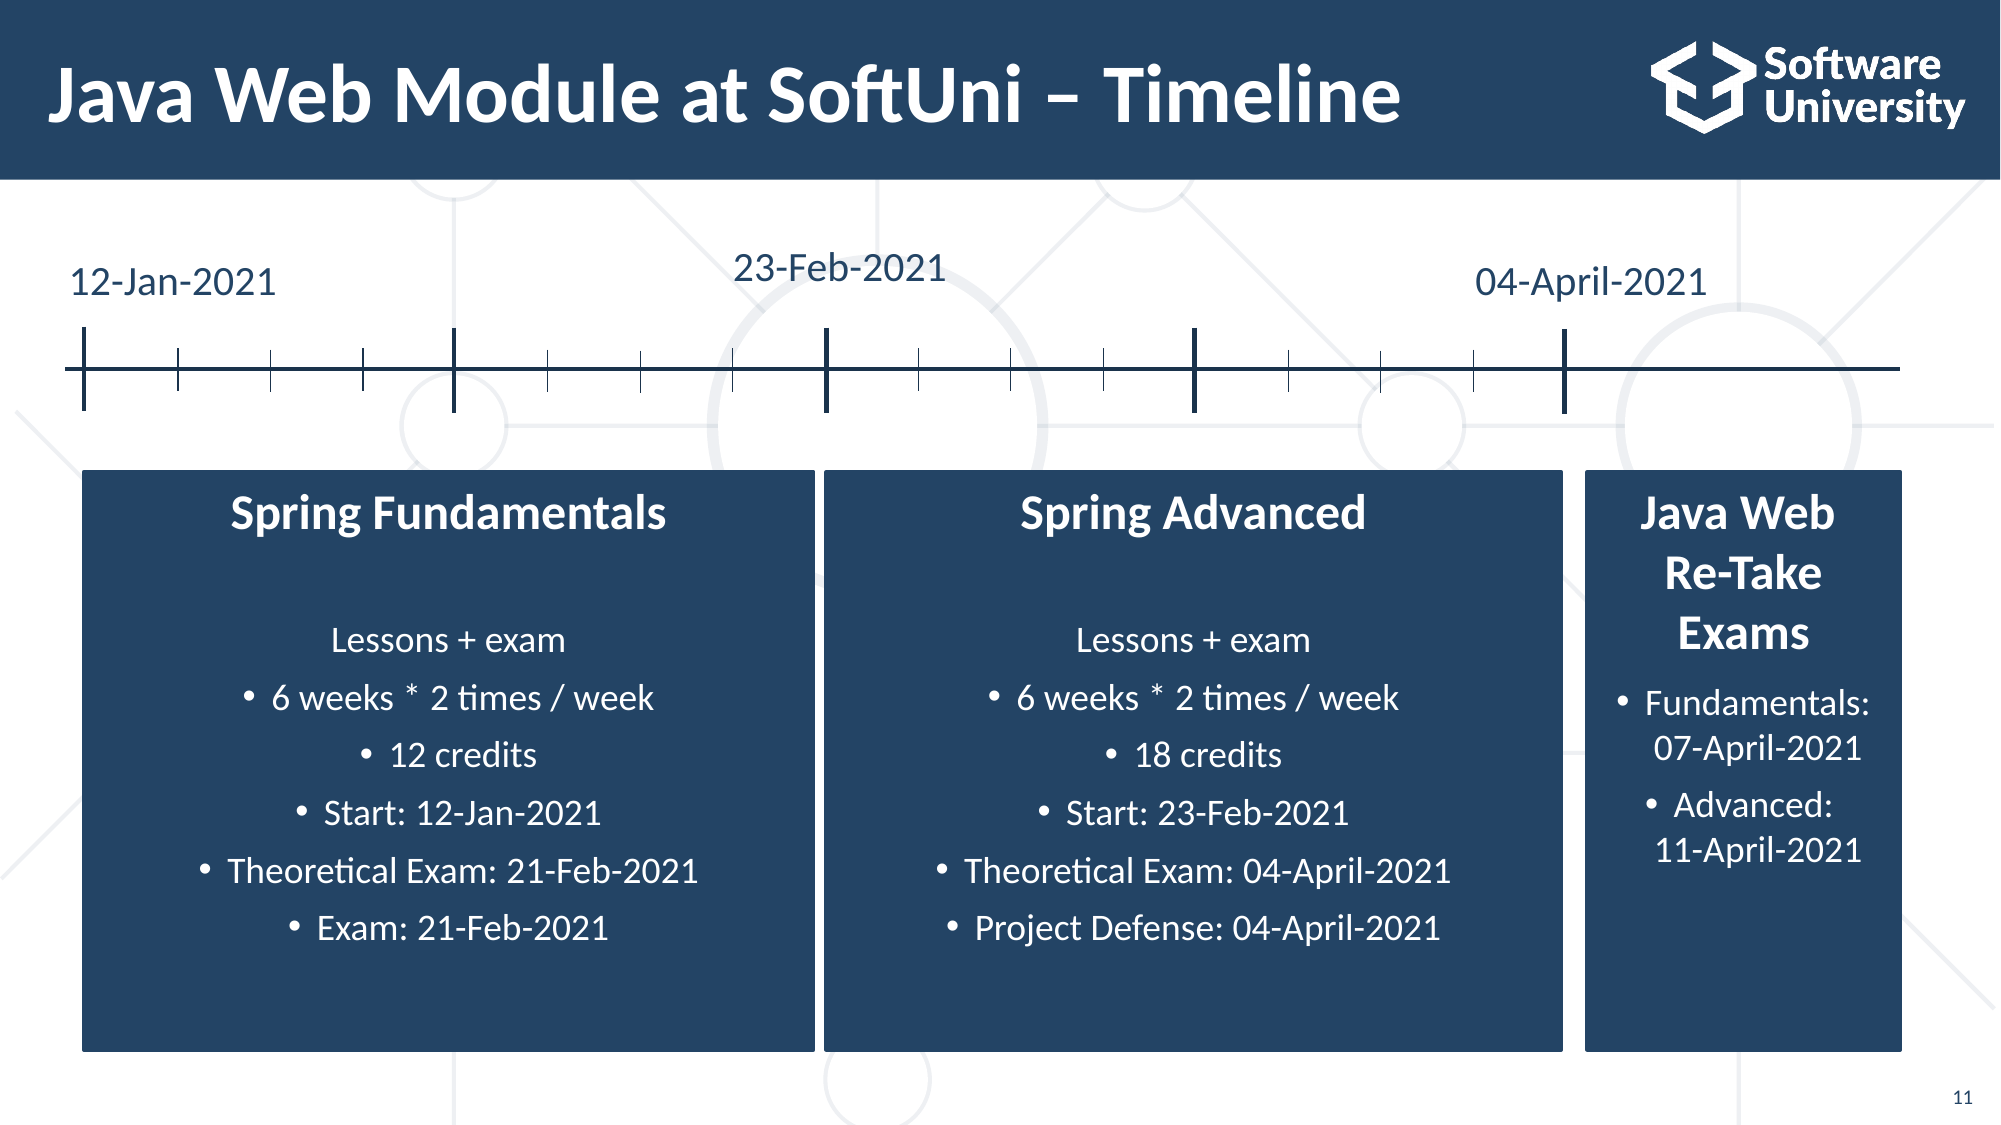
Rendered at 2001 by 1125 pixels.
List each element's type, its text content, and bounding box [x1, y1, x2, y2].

text_box Spring Advanced Lessons + exam 6 weeks * 2 times / week 18 credits Start: 23-Feb-2021 Theoretical Exam: 04-April-2021 Project Defense: 04-April-2021 [824, 470, 1563, 1052]
text_box Spring Fundamentals Lessons + exam 6 weeks * 2 times / week 12 credits Start: 12-Jan-2021 Theoretical Exam: 21-Feb-2021 Exam: 21-Feb-2021 [82, 470, 815, 1052]
text_box 23-Feb-2021 [718, 232, 963, 298]
text_box Java Web Re-Take Exams Fundamentals: 07-April-2021 Advanced: 11-April-2021 [1585, 470, 1902, 1052]
picture [1651, 41, 1966, 134]
slide_number 11 [1927, 1067, 1989, 1117]
text_box 04-April-2021 [1460, 246, 1724, 312]
title Java Web Module at SoftUni – Timeline [31, 16, 1625, 162]
text_box 12-Jan-2021 [53, 246, 292, 312]
